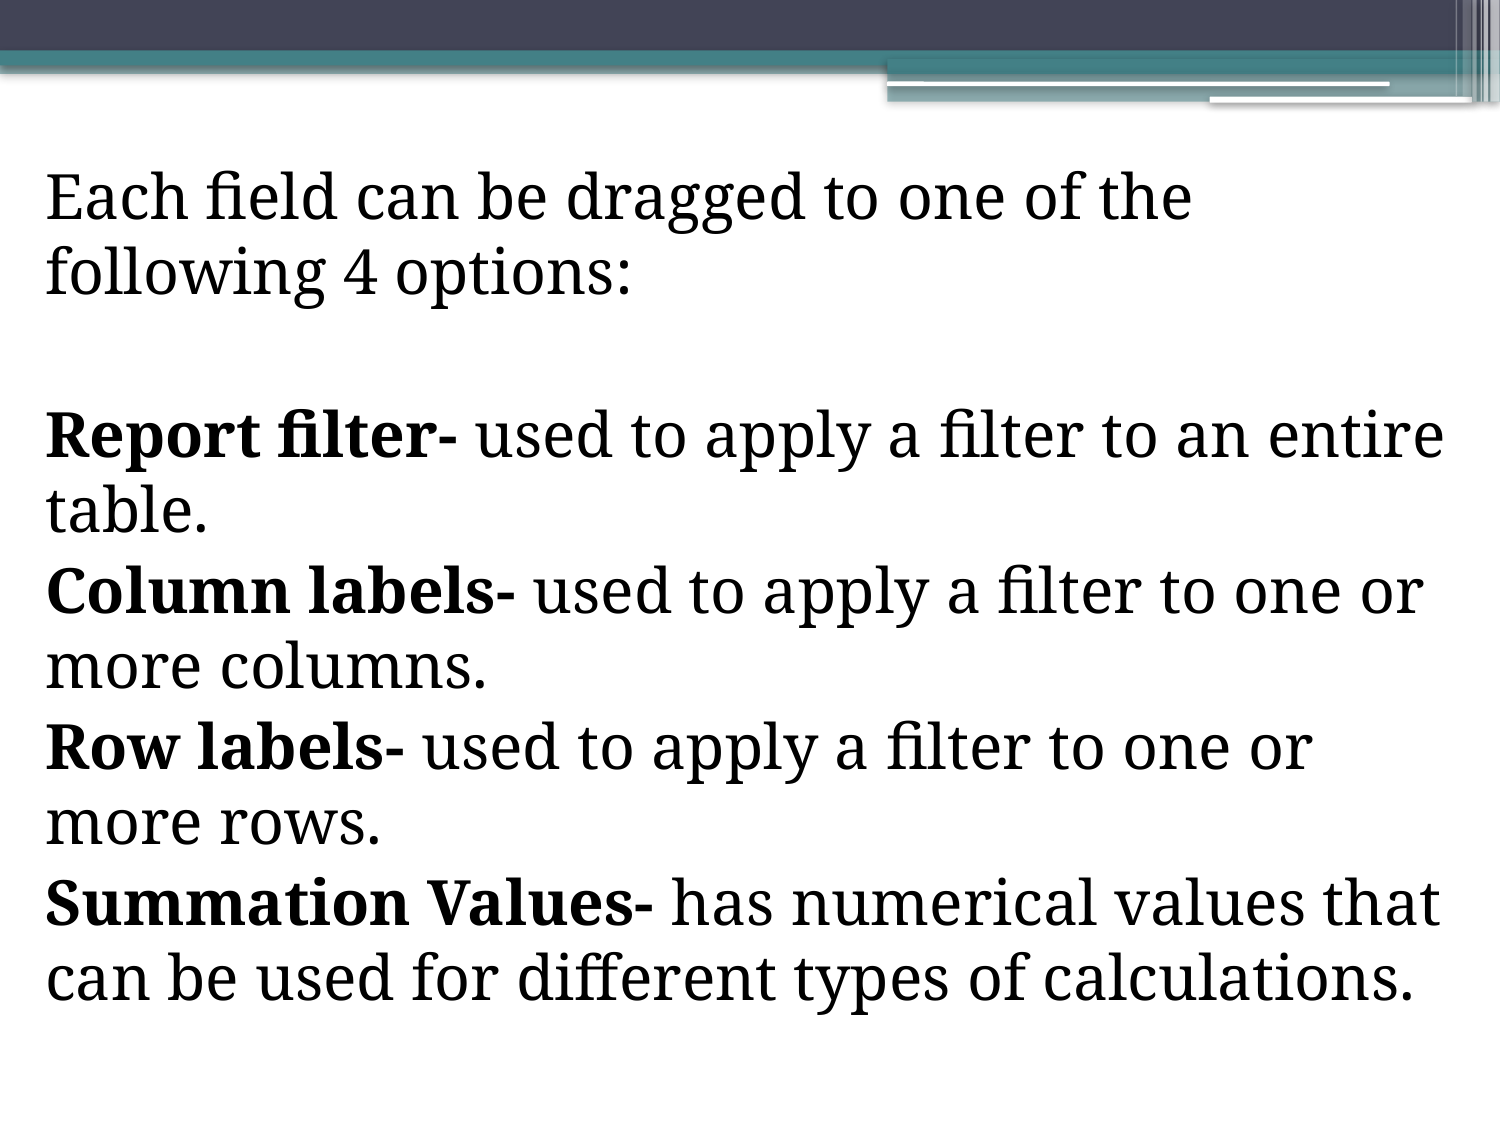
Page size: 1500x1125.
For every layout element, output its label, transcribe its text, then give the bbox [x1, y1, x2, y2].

list Each field can be dragged to one of the following 4 options: Report filter- used to apply a filter to an entire table. Column labels- used to apply a filter to one or more columns. Row labels- used to apply a filter to one or more rows. Summation Values- has numerical values that can be used for different types of calculations. [12, 149, 1475, 1063]
